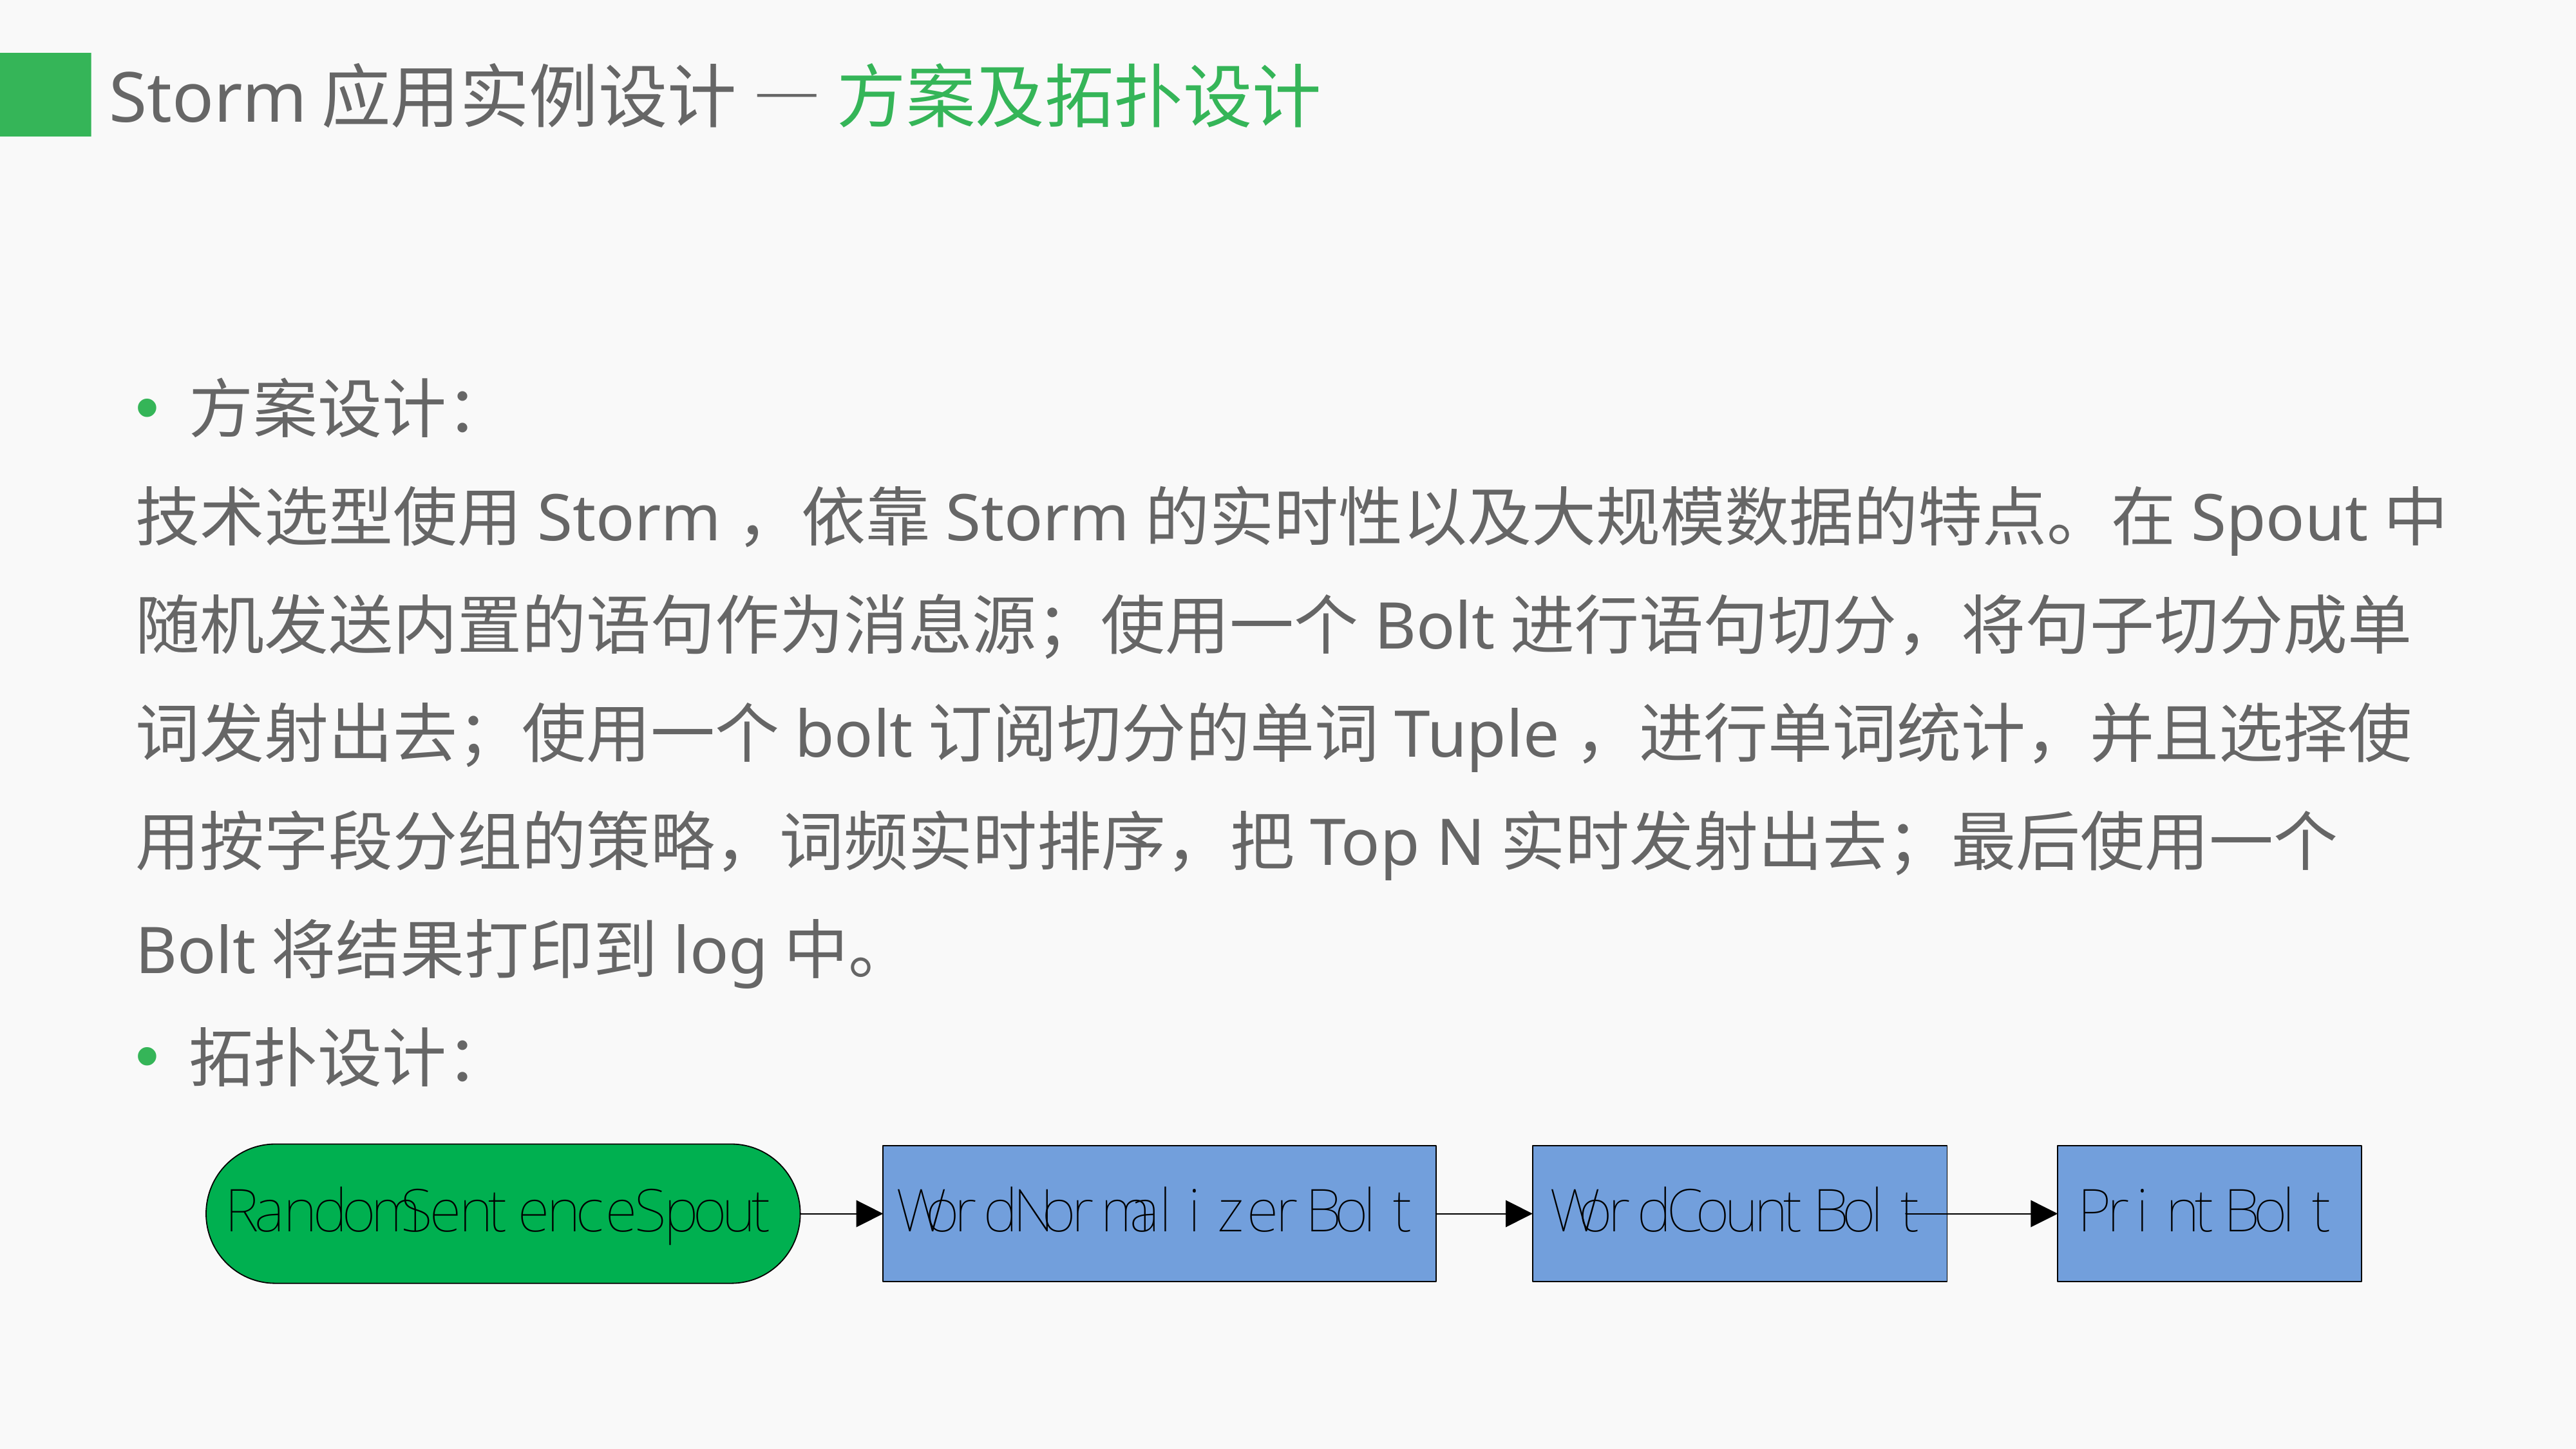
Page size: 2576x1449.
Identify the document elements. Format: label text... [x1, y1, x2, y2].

picture [0, 53, 91, 137]
subtitle 方案设计： 技术选型使用Storm，依靠Storm的实时性以及大规模数据的特点。在Spout中随机发送内置的语句作为消息源；使用一个Bolt进行语句切分，将句子切分成单词发射出去；使用一个bolt订阅切分的单词Tuple，进行单词统计，并且选择使用按字段分组的策略，词频实时排序，把Top N实时发射出去；最后使用一个Bolt将结果打印到log中。 拓扑设计： [115, 337, 2461, 1424]
title Storm应用实例设计 — 方案及拓扑设计 [108, 52, 2540, 137]
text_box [199, 1137, 2369, 1291]
